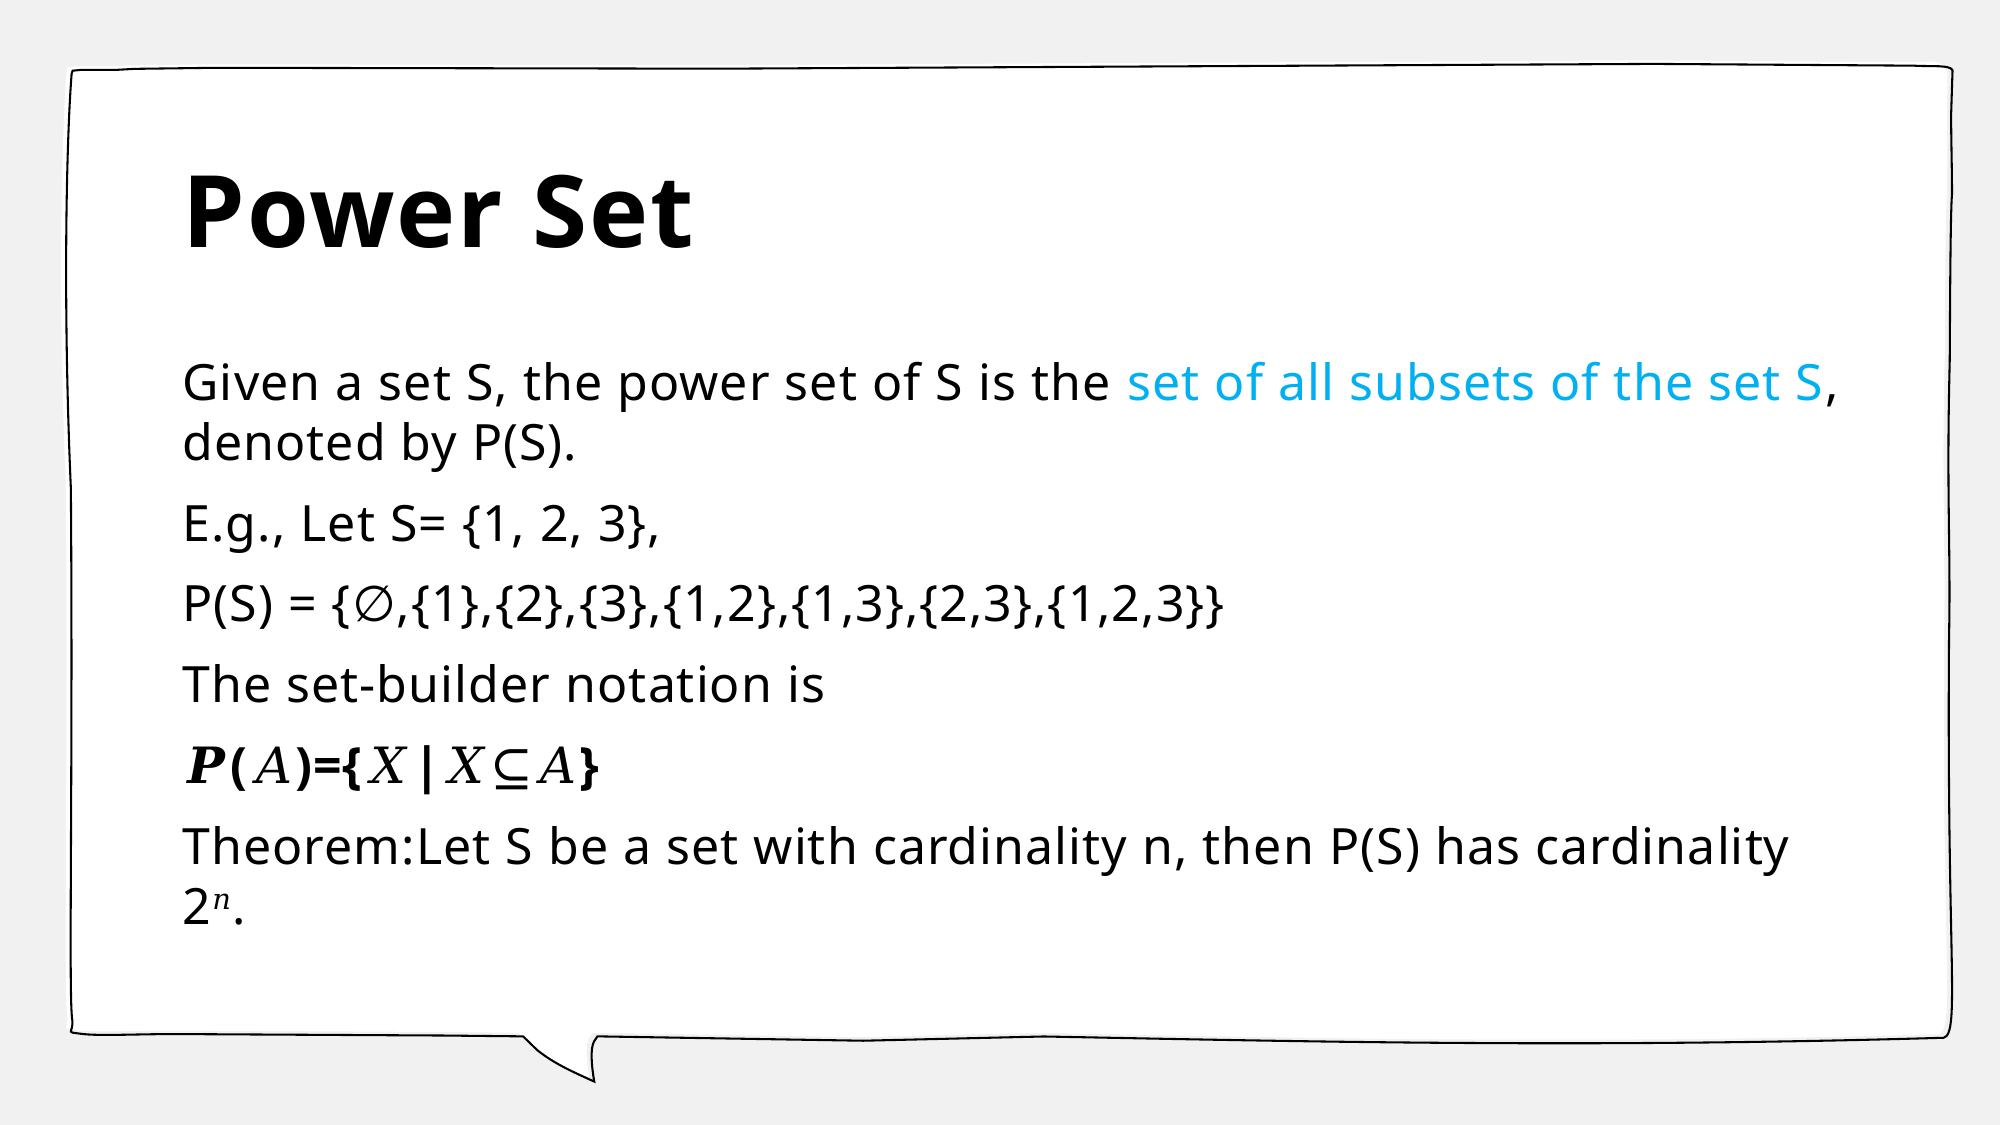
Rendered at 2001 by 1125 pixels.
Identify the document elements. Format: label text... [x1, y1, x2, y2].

title Power Set [167, 91, 1863, 324]
list Given a set S, the power set of S is the set of all subsets of the set S, denoted by P(S). E.g., Let S= {1, 2, 3}, P(S) = {∅,{1},{2},{3},{1,2},{1,3},{2,3},{1,2,3}} The set-builder notation is 𝑷(𝐴)={𝑋|𝑋⊆𝐴} Theorem:Let S be a set with cardinality n, then P(S) has cardinality 2𝑛. [167, 342, 1863, 971]
